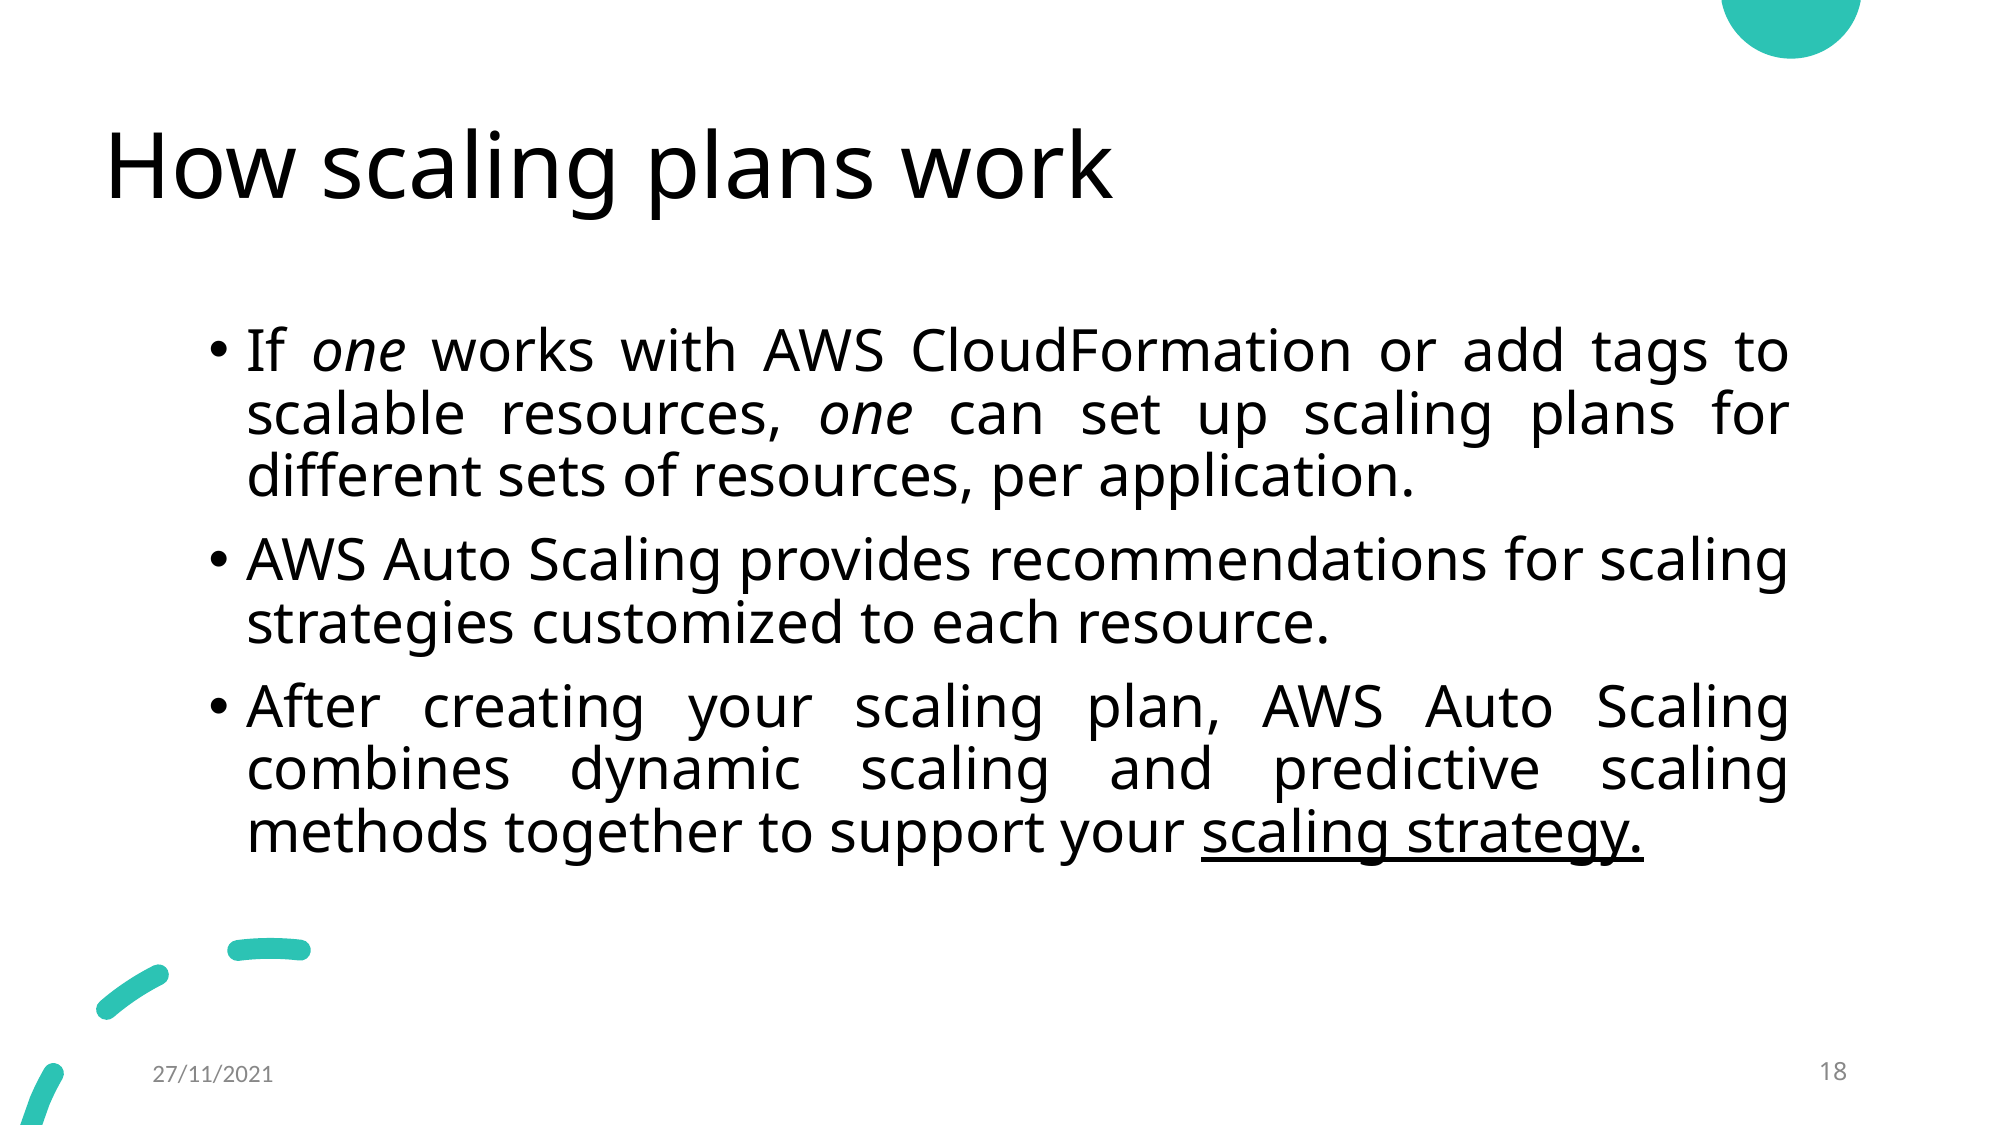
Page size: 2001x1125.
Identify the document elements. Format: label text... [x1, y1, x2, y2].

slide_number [137, 1042, 588, 1103]
slide_number ‹#› [1412, 1042, 1863, 1103]
title How scaling plans work [88, 59, 1814, 278]
list If one works with AWS CloudFormation or add tags to scalable resources, one can set up scaling plans for different sets of resources, per application. AWS Auto Scaling provides recommendations for scaling strategies customized to each resource. After creating your scaling plan, AWS Auto Scaling combines dynamic scaling and predictive scaling methods together to support your scaling strategy. [193, 313, 1806, 946]
